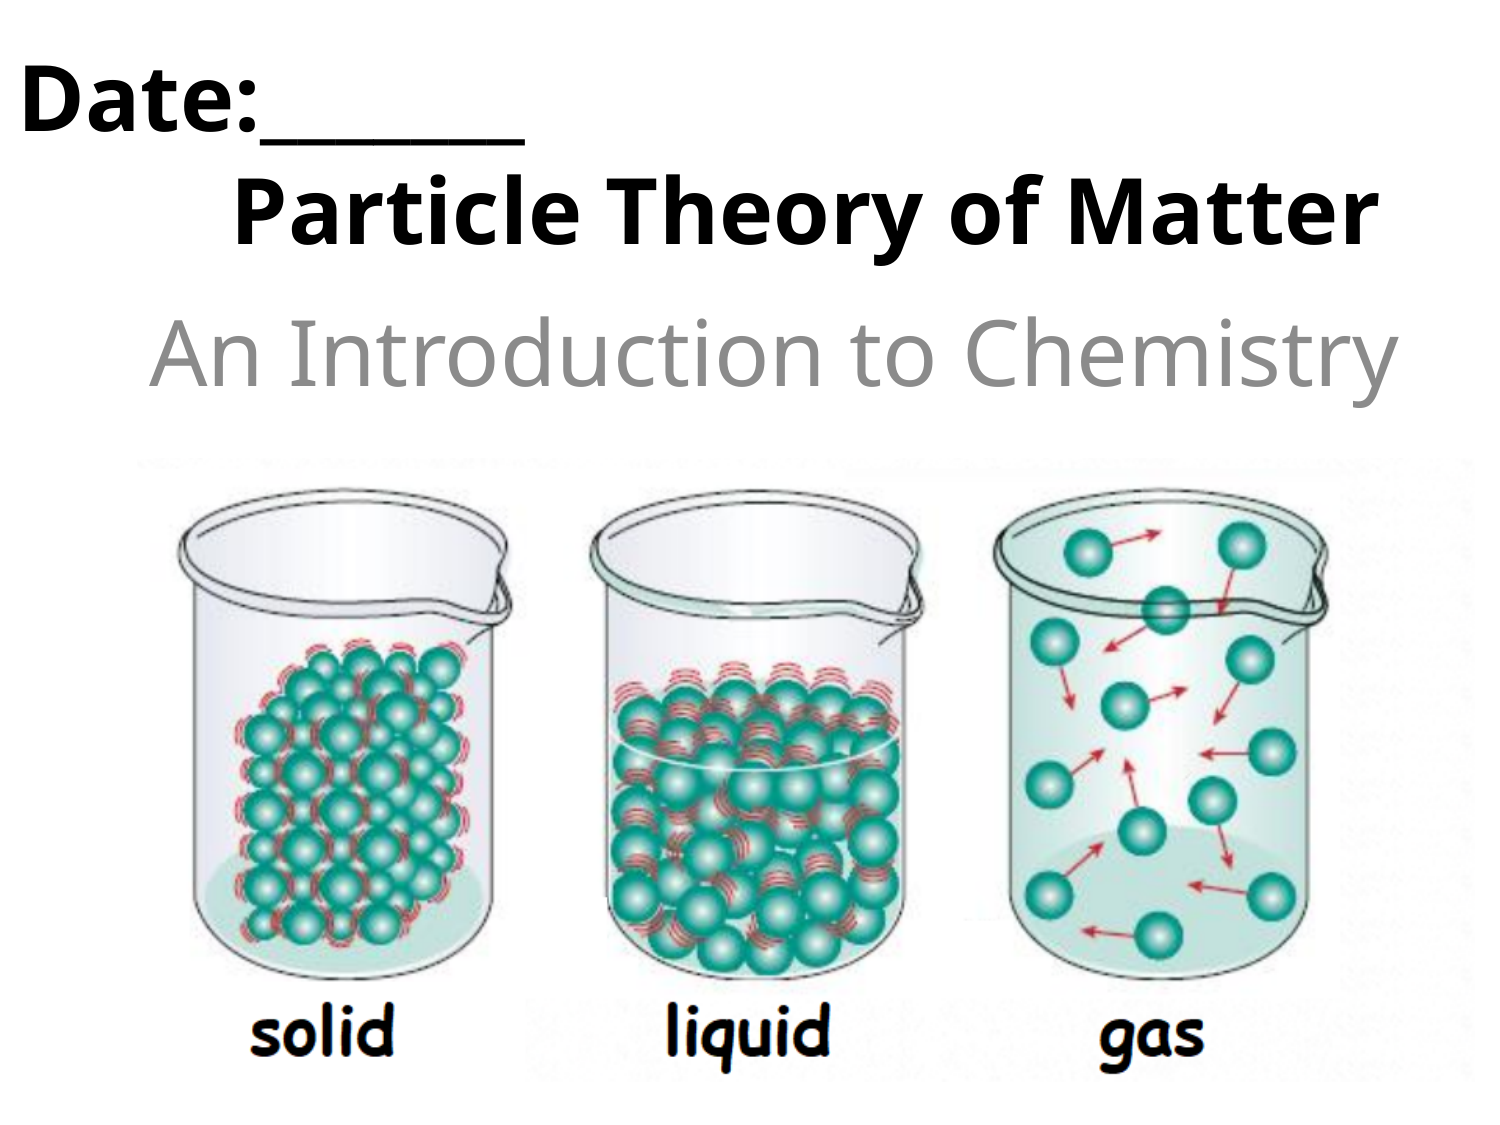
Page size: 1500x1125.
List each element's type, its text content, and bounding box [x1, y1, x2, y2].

picture [137, 458, 1476, 1082]
title Date:_______ [2, 12, 750, 177]
subtitle An Introduction to Chemistry [0, 287, 1500, 575]
text_box Particle Theory of Matter [168, 87, 1444, 329]
